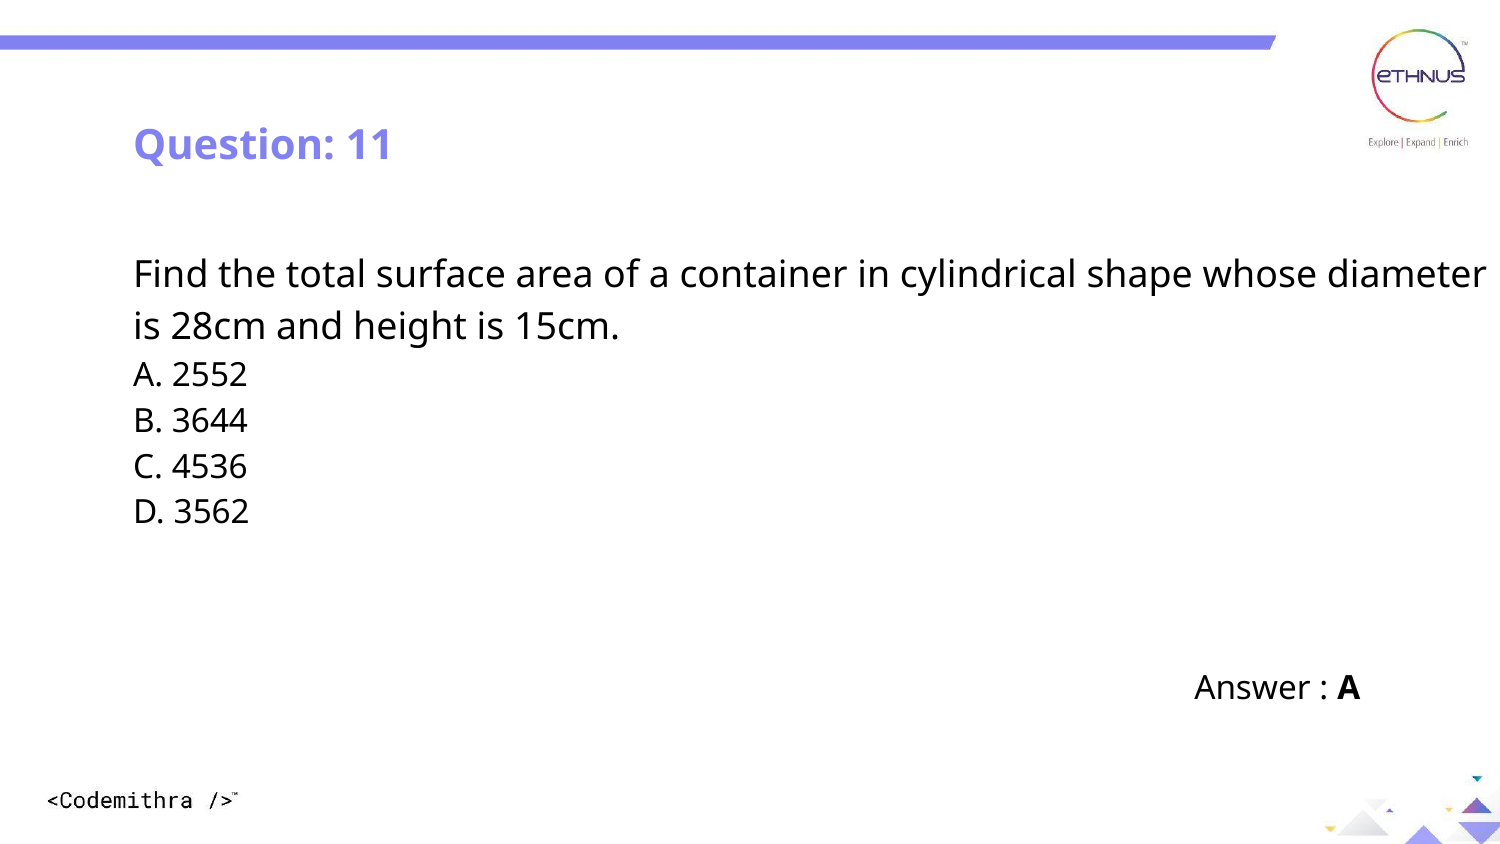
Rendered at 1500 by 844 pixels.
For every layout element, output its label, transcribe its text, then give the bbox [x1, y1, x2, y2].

text_box Question: 11 [118, 103, 611, 184]
text_box Find the total surface area of a container in cylindrical shape whose diameter is 28cm and height is 15cm. A. 2552 B. 3644 C. 4536 D. 3562 [118, 236, 1500, 694]
text_box Answer : A [1179, 659, 1419, 718]
picture [0, 1, 1500, 844]
